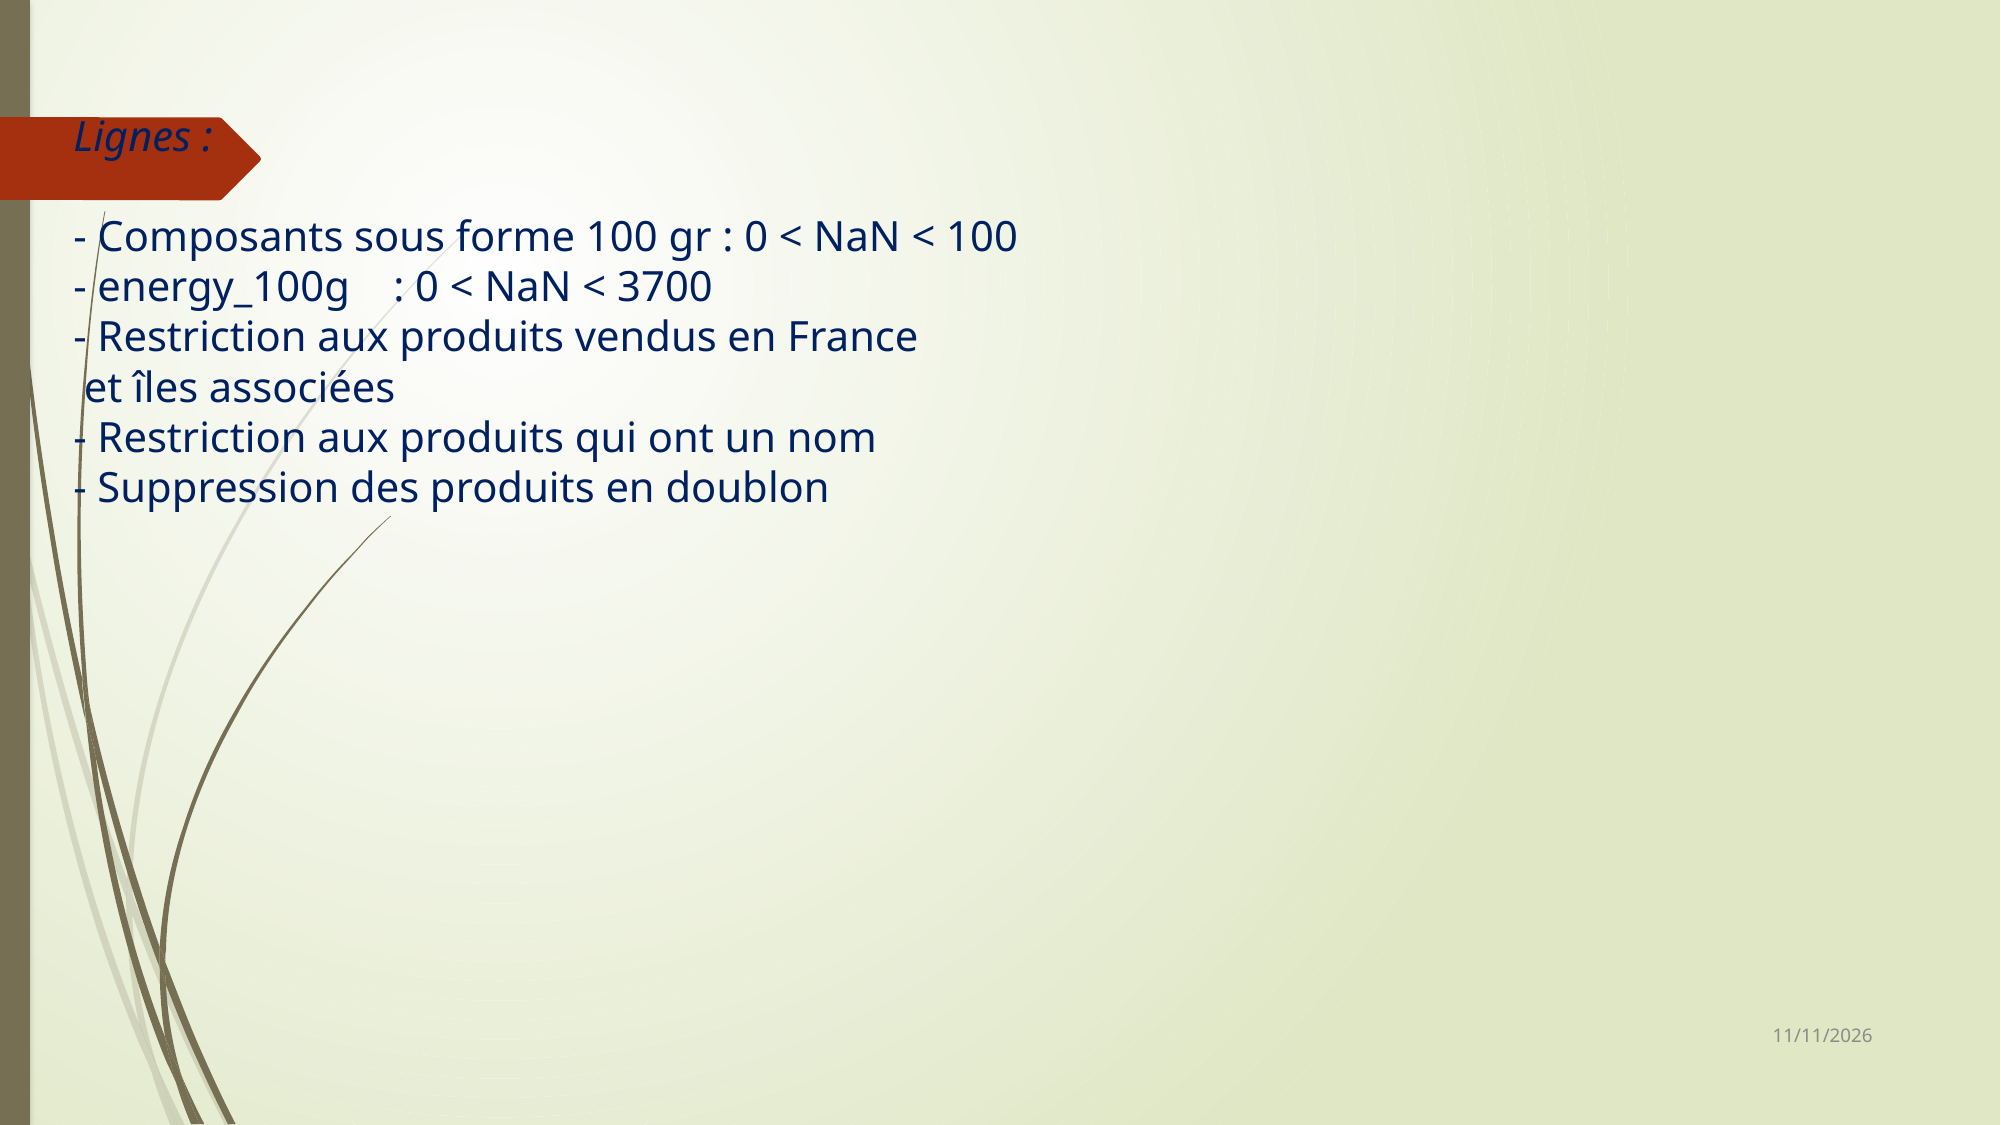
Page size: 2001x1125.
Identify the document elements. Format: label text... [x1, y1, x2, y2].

title Lignes : - Composants sous forme 100 gr : 0 < NaN < 100 - energy_100g : 0 < NaN < 3700 - Restriction aux produits vendus en France et îles associées - Restriction aux produits qui ont un nom - Suppression des produits en doublon [58, 102, 1980, 1071]
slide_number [1699, 1005, 1888, 1067]
